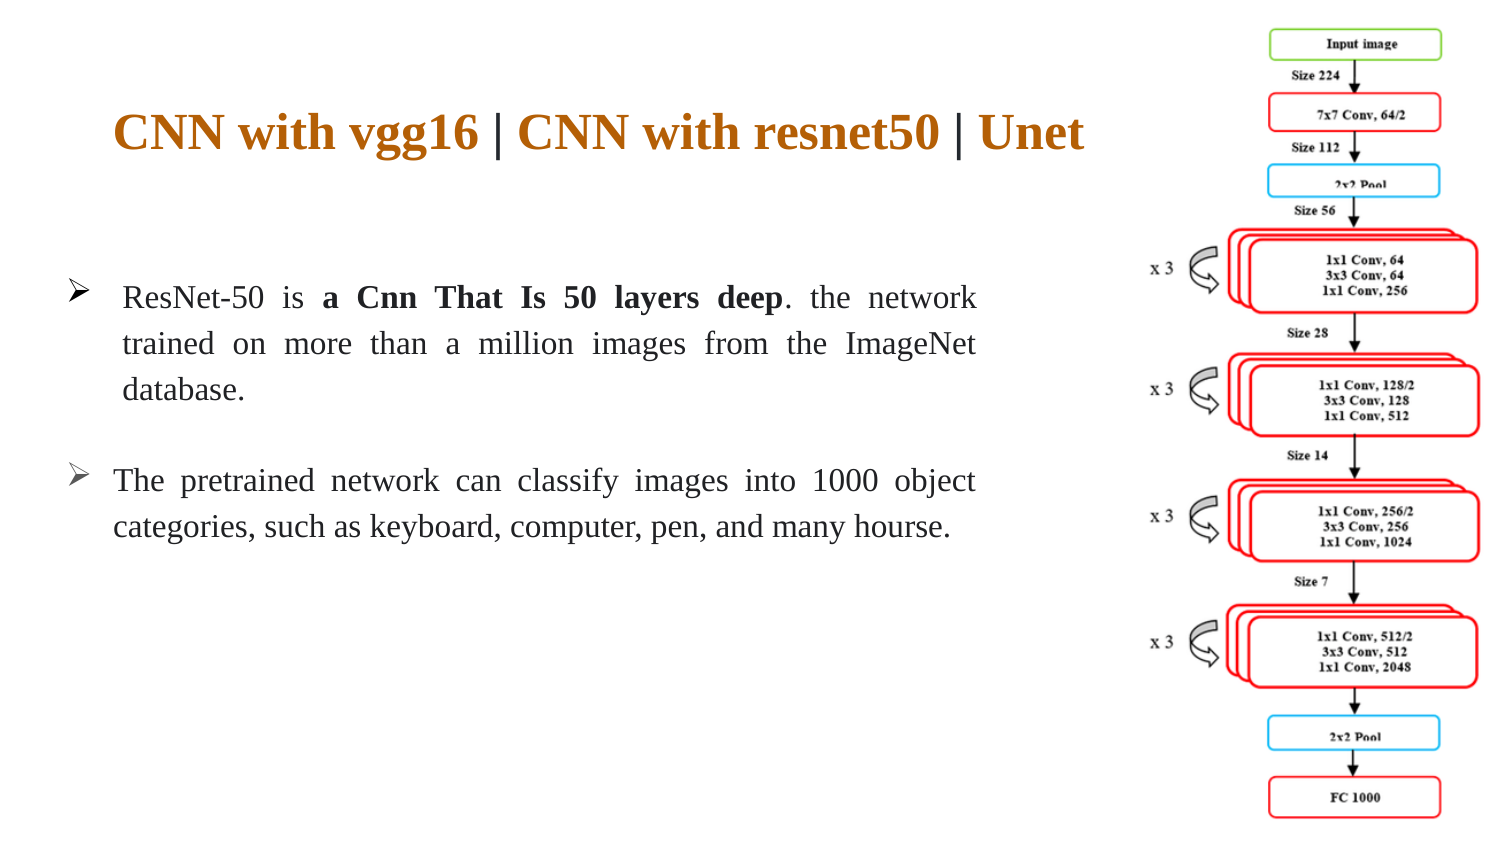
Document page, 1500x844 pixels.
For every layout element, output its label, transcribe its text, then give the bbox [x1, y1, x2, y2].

title CNN with vgg16 | CNN with resnet50 | Unet [51, 72, 1131, 167]
picture [1136, 14, 1489, 830]
list ResNet-50 is a Cnn That Is 50 layers deep. the network trained on more than a million images from the ImageNet database. The pretrained network can classify images into 1000 object categories, such as keyboard, computer, pen, and many hourse. [51, 254, 993, 815]
